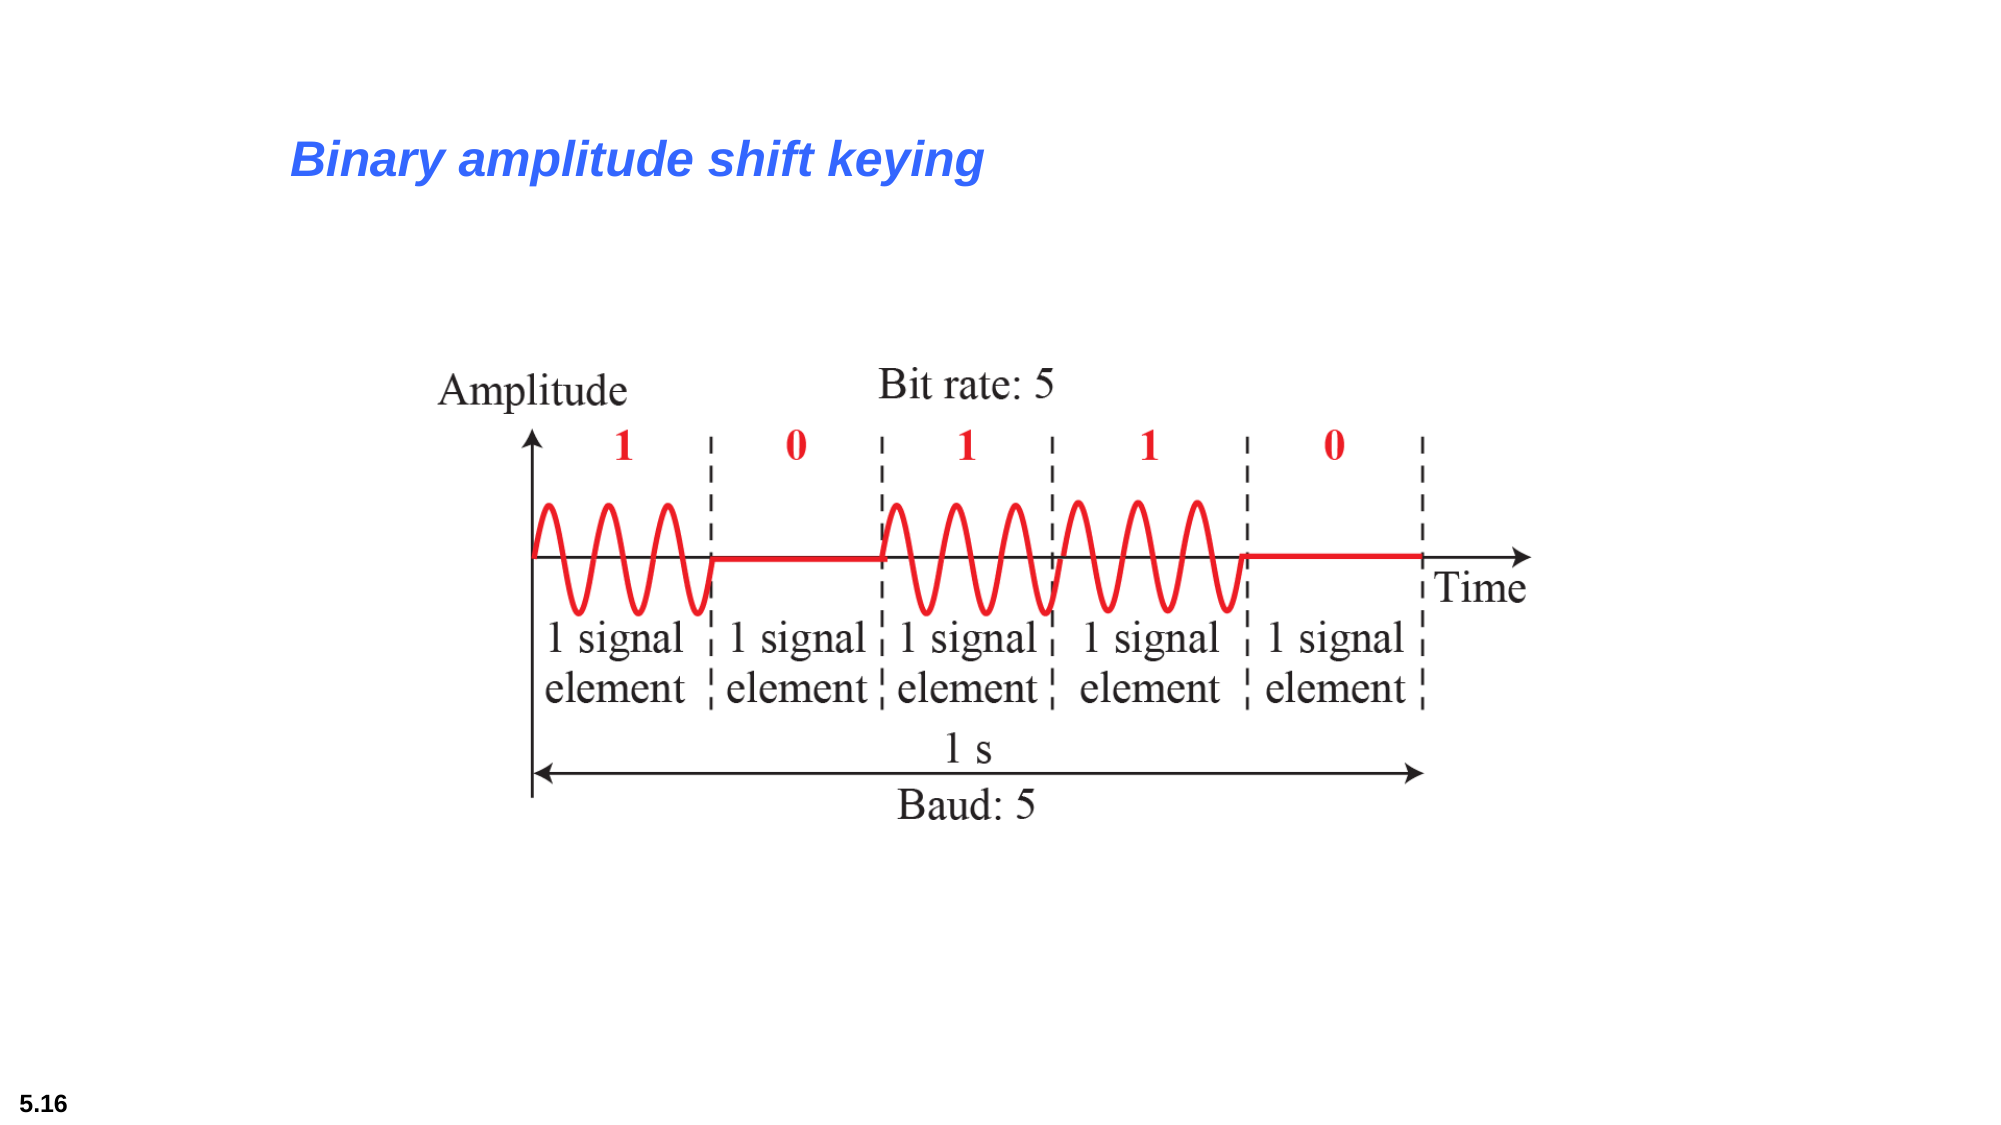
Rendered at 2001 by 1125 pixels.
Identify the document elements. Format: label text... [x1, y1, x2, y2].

text_box [437, 367, 1532, 820]
slide_number 5.16 [17, 1087, 91, 1125]
title Binary amplitude shift keying [287, 124, 989, 315]
